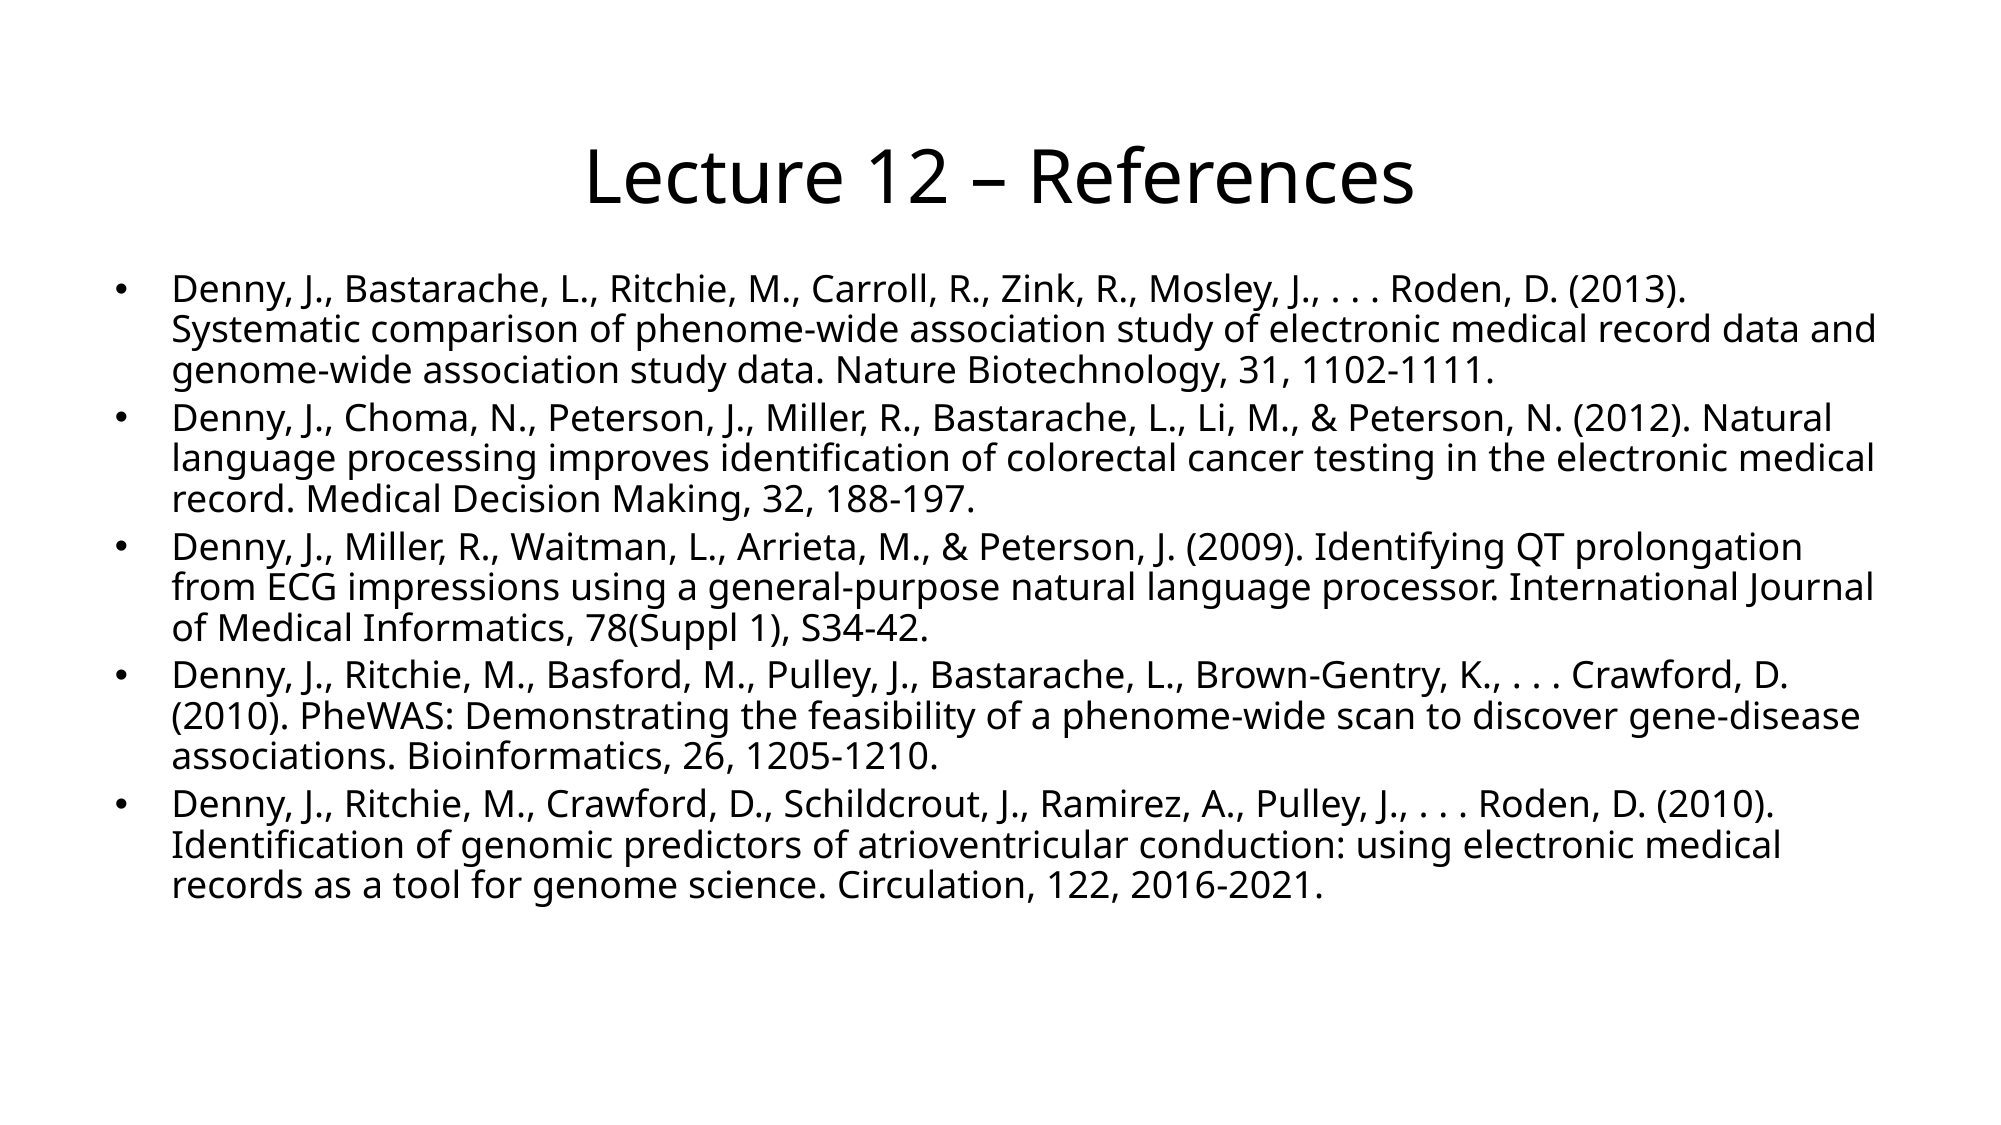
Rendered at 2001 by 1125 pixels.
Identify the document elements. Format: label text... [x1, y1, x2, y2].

title Lecture 12 – References [99, 45, 1900, 233]
list Denny, J., Bastarache, L., Ritchie, M., Carroll, R., Zink, R., Mosley, J., . . . Roden, D. (2013). Systematic comparison of phenome-wide association study of electronic medical record data and genome-wide association study data. Nature Biotechnology, 31, 1102-1111. Denny, J., Choma, N., Peterson, J., Miller, R., Bastarache, L., Li, M., & Peterson, N. (2012). Natural language processing improves identification of colorectal cancer testing in the electronic medical record. Medical Decision Making, 32, 188-197. Denny, J., Miller, R., Waitman, L., Arrieta, M., & Peterson, J. (2009). Identifying QT prolongation from ECG impressions using a general-purpose natural language processor. International Journal of Medical Informatics, 78(Suppl 1), S34-42. Denny, J., Ritchie, M., Basford, M., Pulley, J., Bastarache, L., Brown-Gentry, K., . . . Crawford, D. (2010). PheWAS: Demonstrating the feasibility of a phenome-wide scan to discover gene-disease associations. Bioinformatics, 26, 1205-1210. Denny, J., Ritchie, M., Crawford, D., Schildcrout, J., Ramirez, A., Pulley, J., . . . Roden, D. (2010). Identification of genomic predictors of atrioventricular conduction: using electronic medical records as a tool for genome science. Circulation, 122, 2016-2021. [99, 262, 1900, 1013]
